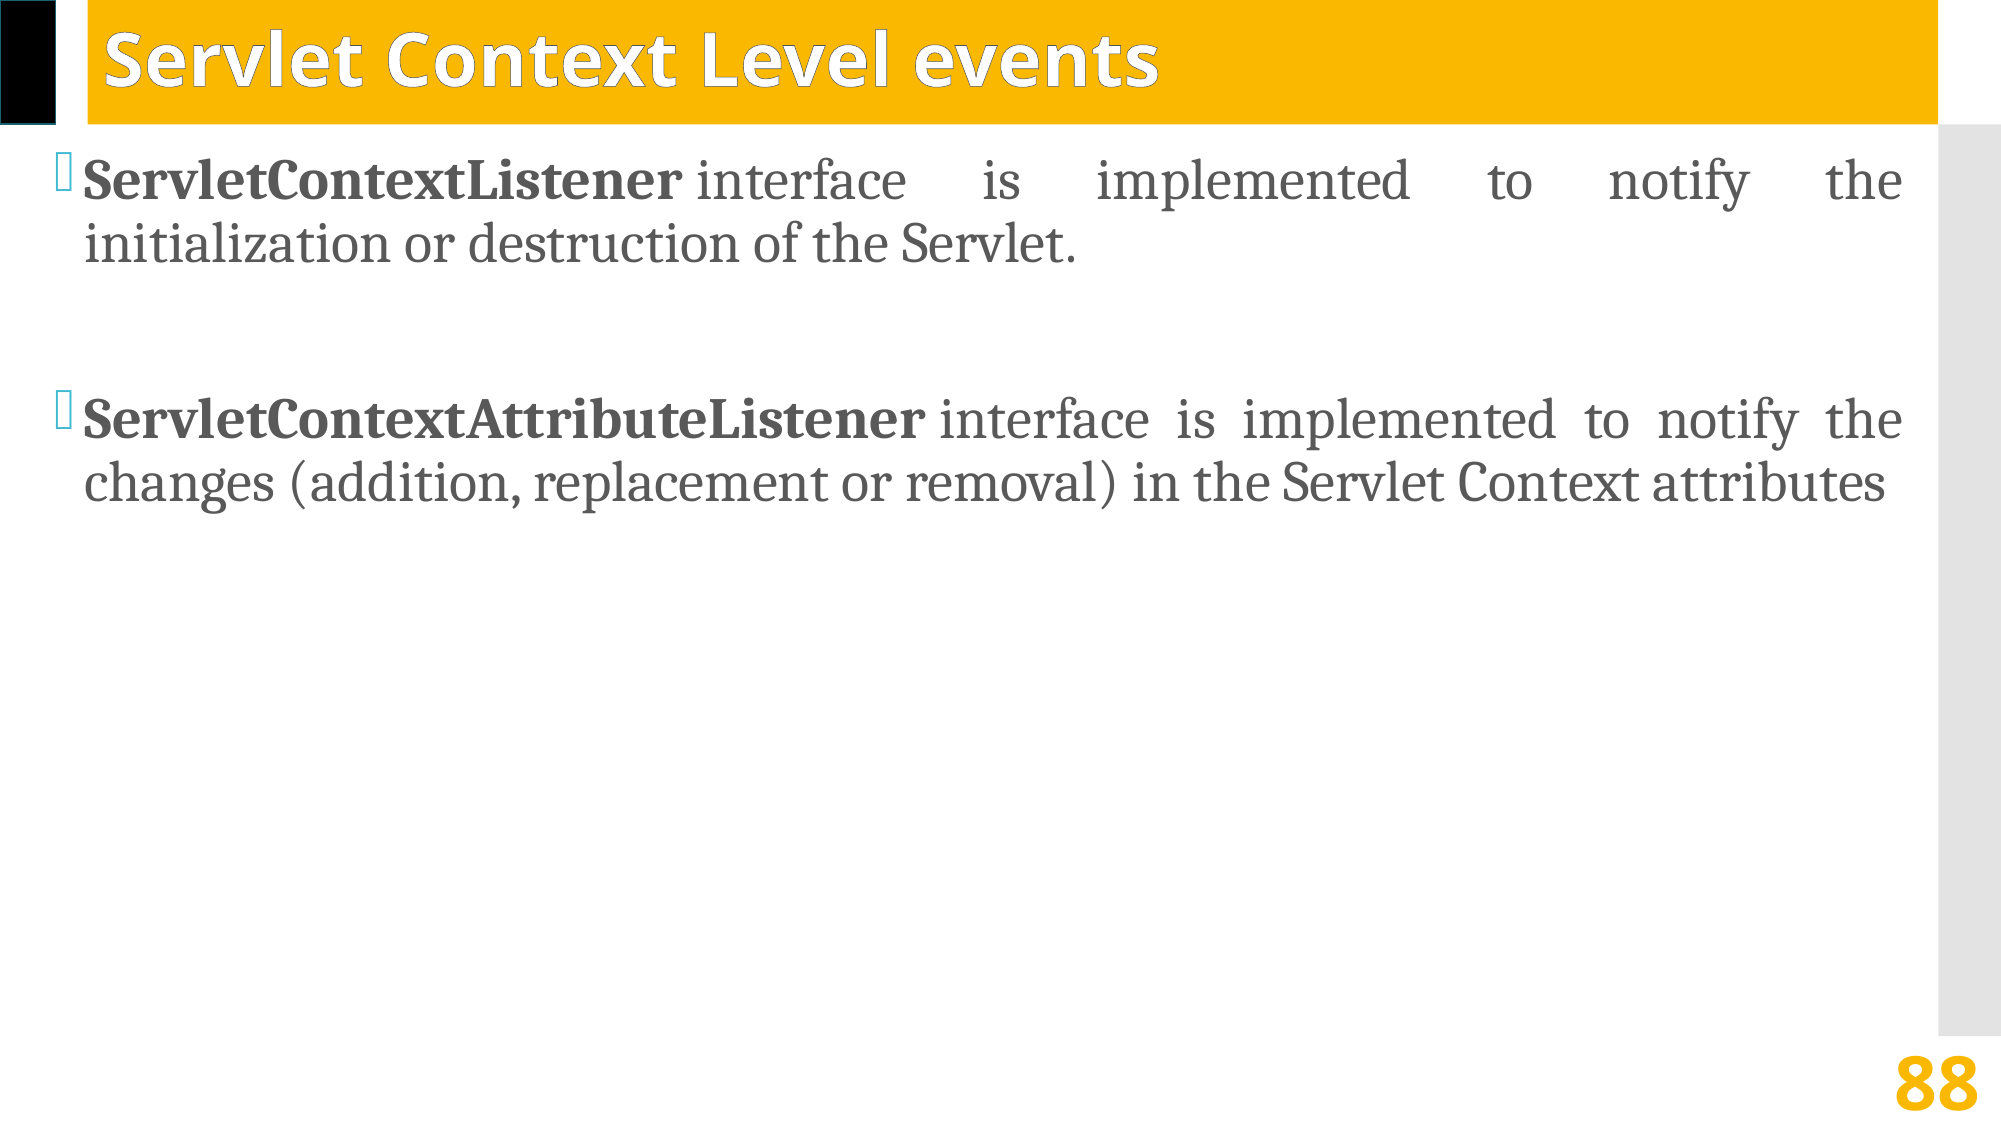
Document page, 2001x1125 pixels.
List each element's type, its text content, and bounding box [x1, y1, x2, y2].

title Servlet Context Level events [87, 0, 1939, 125]
list ServletContextListener interface is implemented to notify the initialization or destruction of the Servlet. ServletContextAttributeListener interface is implemented to notify the changes (addition, replacement or removal) in the Servlet Context attributes [39, 141, 1919, 1034]
slide_number 88 [1744, 1056, 1996, 1117]
